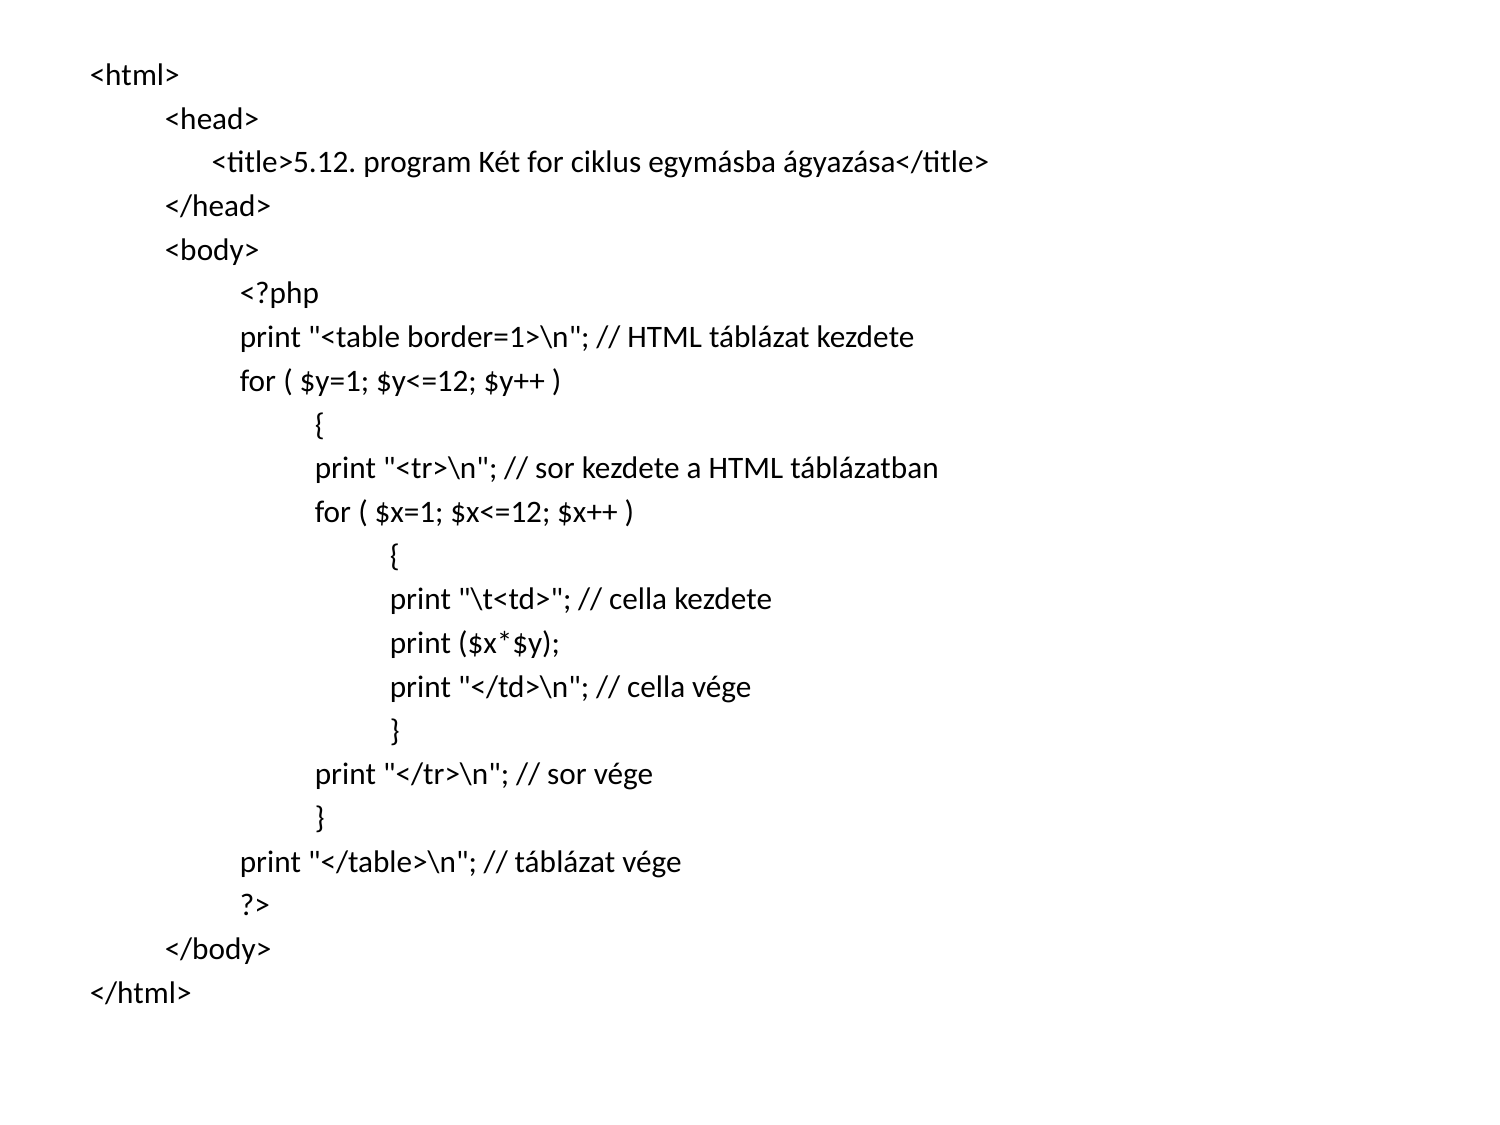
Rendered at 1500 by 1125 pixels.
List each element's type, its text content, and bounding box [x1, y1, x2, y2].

text_box <html> <head> <title>5.12. program Két for ciklus egymásba ágyazása</title> </head> <body> <?php print "<table border=1>\n"; // HTML táblázat kezdete for ( $y=1; $y<=12; $y++ ) { print "<tr>\n"; // sor kezdete a HTML táblázatban for ( $x=1; $x<=12; $x++ ) { print "\t<td>"; // cella kezdete print ($x*$y); print "</td>\n"; // cella vége } print "</tr>\n"; // sor vége } print "</table>\n"; // táblázat vége ?> </body> </html> [74, 46, 1425, 1090]
